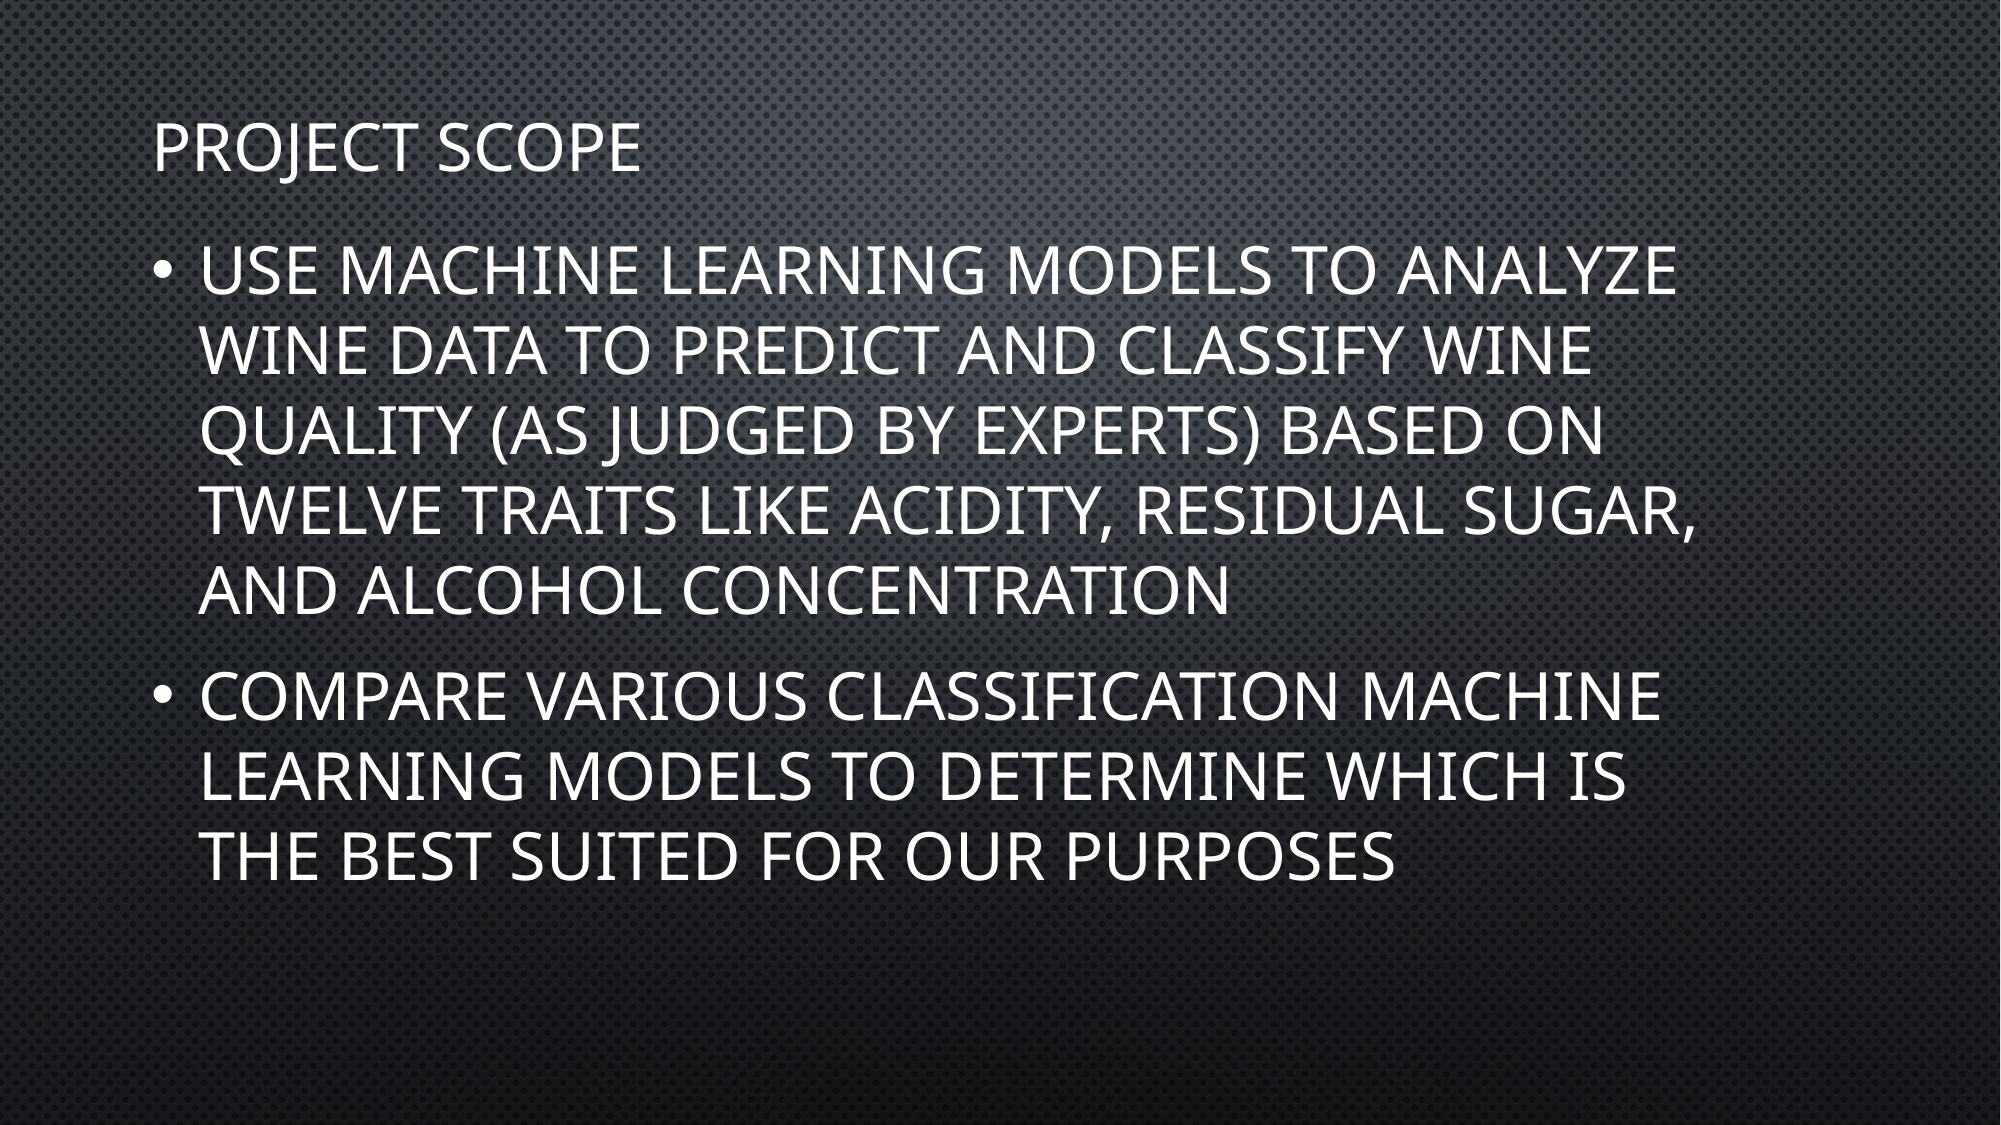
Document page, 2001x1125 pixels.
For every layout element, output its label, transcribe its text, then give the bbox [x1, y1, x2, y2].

list Use machine learning models to analyze wine data to predict and classify wine quality (as judged by experts) based on twelve traits like acidity, residual sugar, and alcohol concentration Compare various classification machine learning models to determine which is the best suited for our purposes [136, 318, 1762, 1087]
title Project scope [136, 0, 1762, 302]
